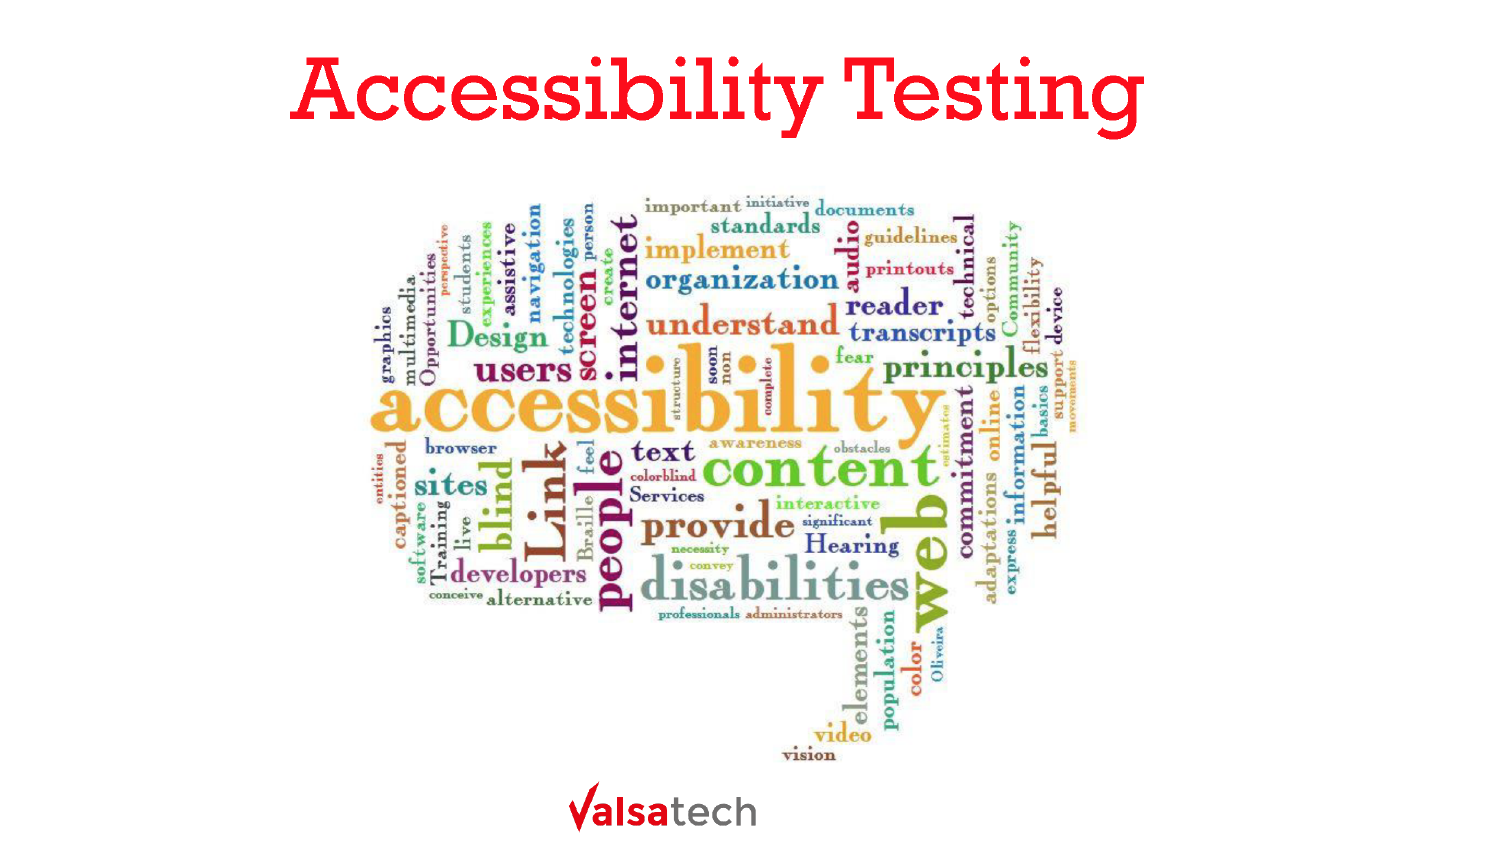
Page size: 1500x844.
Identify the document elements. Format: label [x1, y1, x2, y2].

picture [0, 33, 1430, 776]
picture [566, 781, 758, 835]
